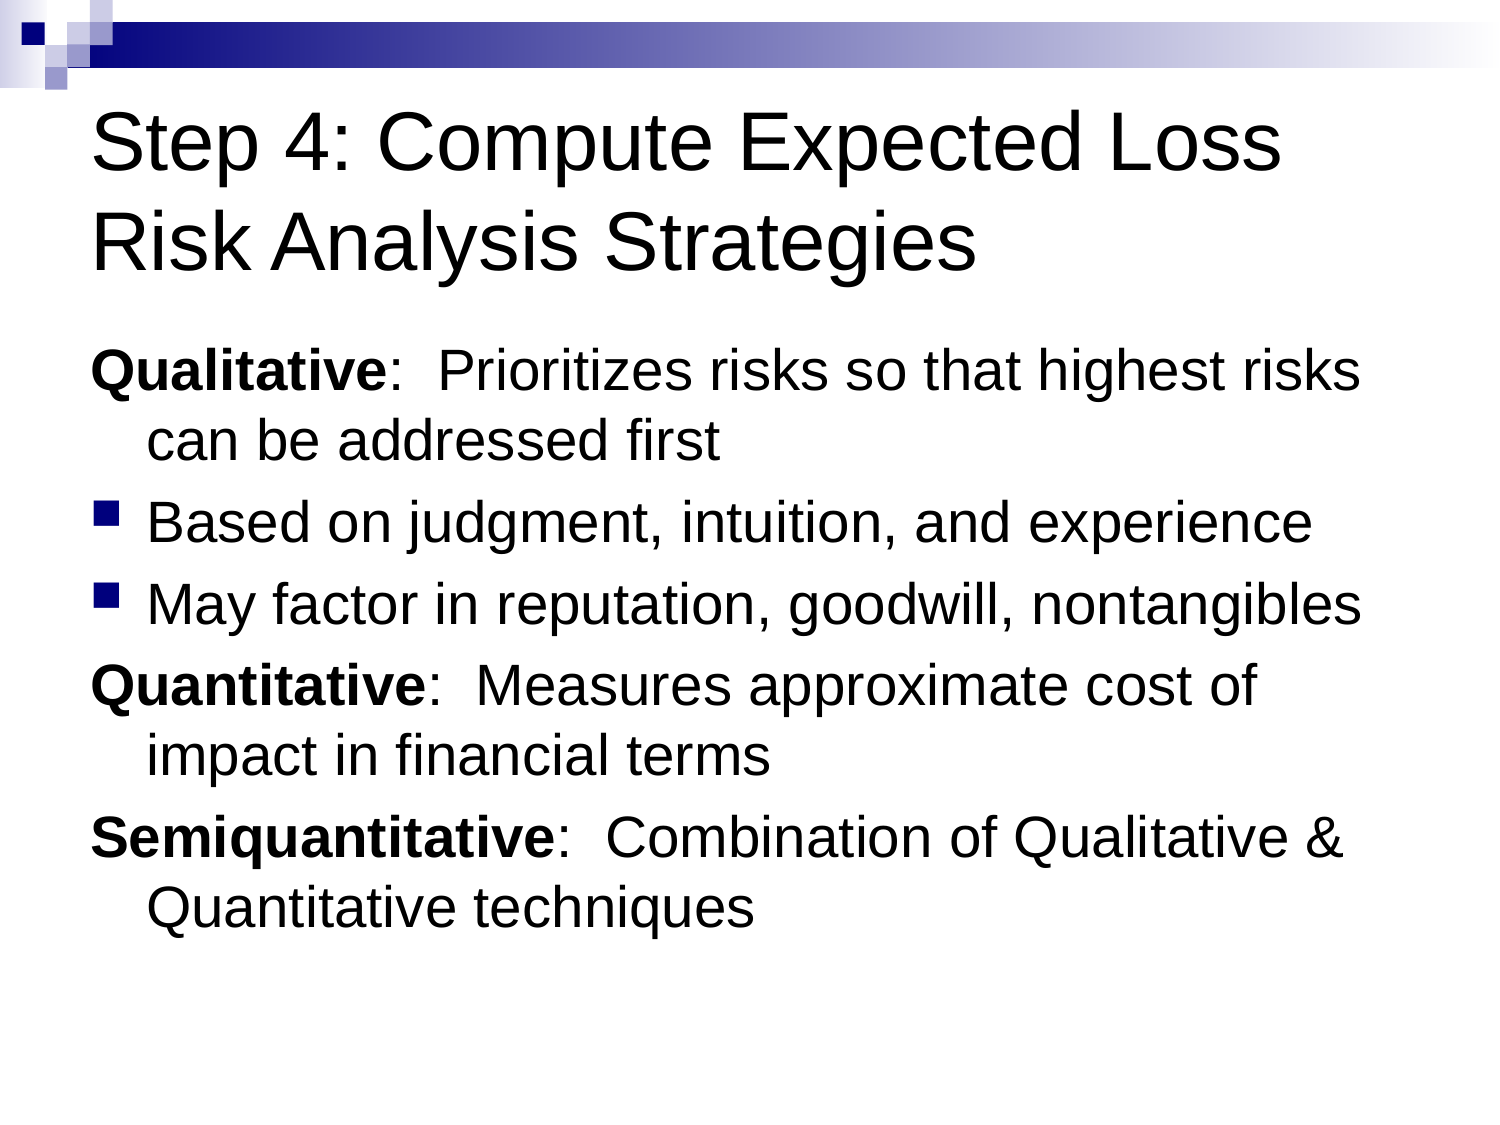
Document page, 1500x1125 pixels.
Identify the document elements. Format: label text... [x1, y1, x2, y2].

title Step 4: Compute Expected Loss Risk Analysis Strategies [74, 74, 1426, 301]
list Qualitative: Prioritizes risks so that highest risks can be addressed first Based on judgment, intuition, and experience May factor in reputation, goodwill, nontangibles Quantitative: Measures approximate cost of impact in financial terms Semiquantitative: Combination of Qualitative & Quantitative techniques [74, 324, 1426, 963]
